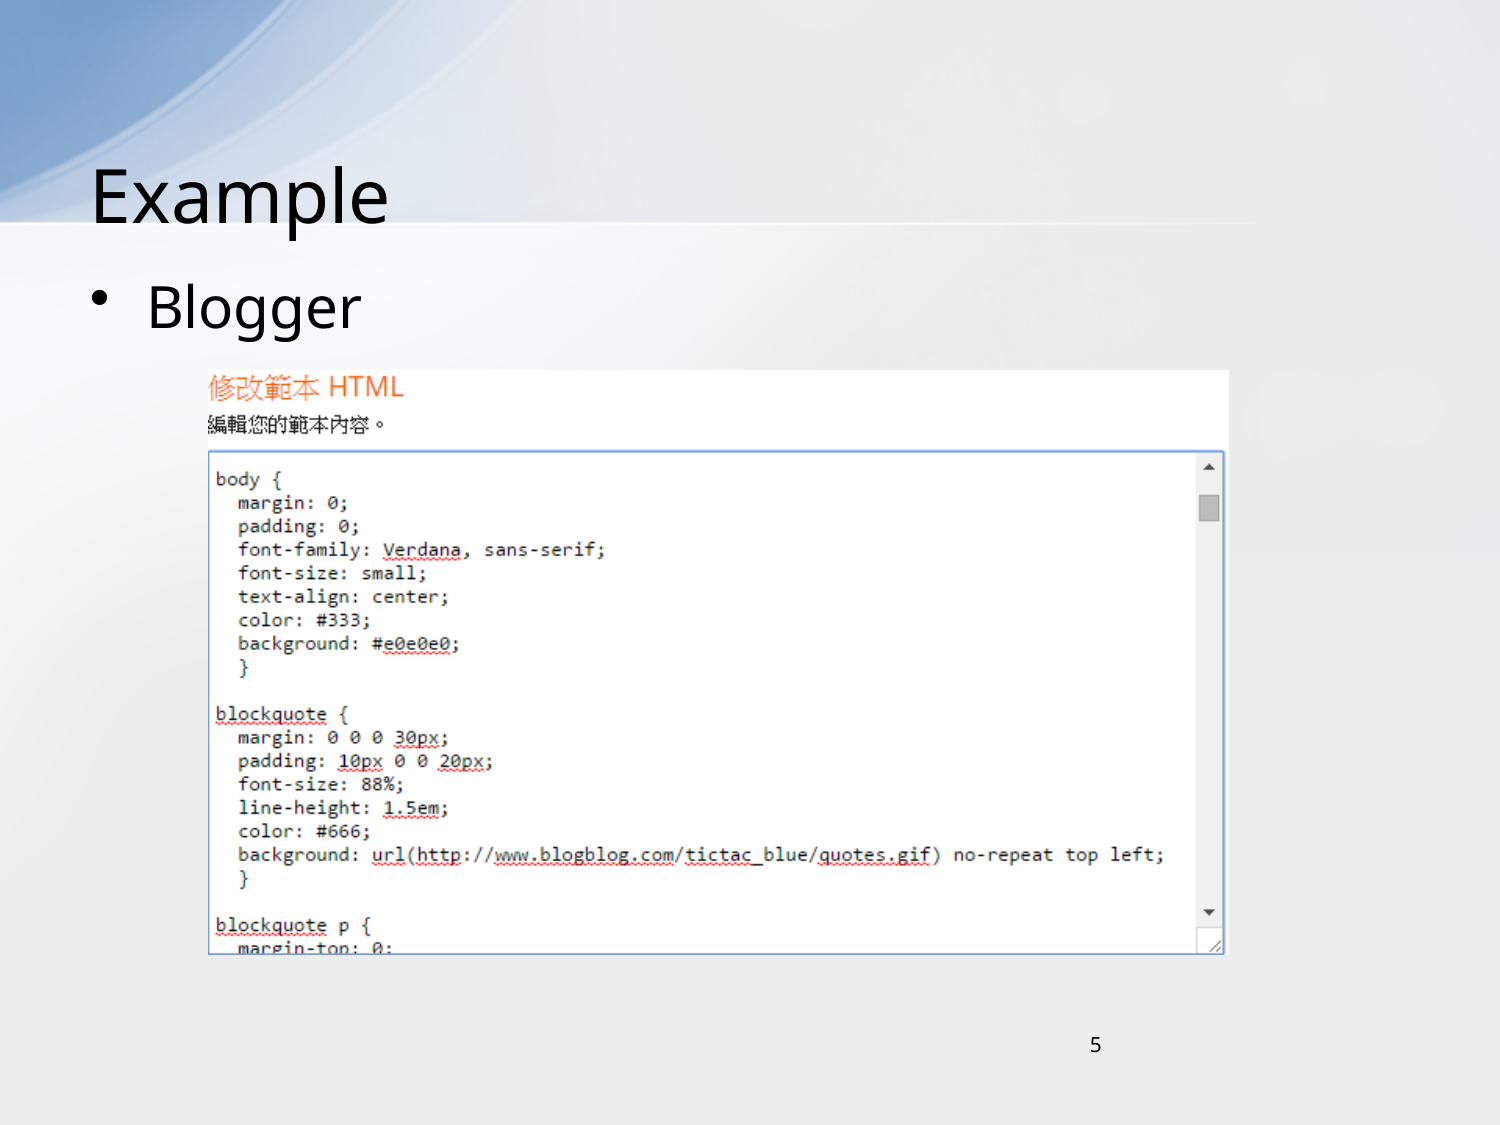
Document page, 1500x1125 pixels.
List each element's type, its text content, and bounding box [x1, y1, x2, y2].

list Blogger [75, 262, 1425, 1005]
title Example [75, 58, 1425, 247]
picture [0, 0, 1500, 1125]
slide_number 5 [1074, 1024, 1425, 1103]
